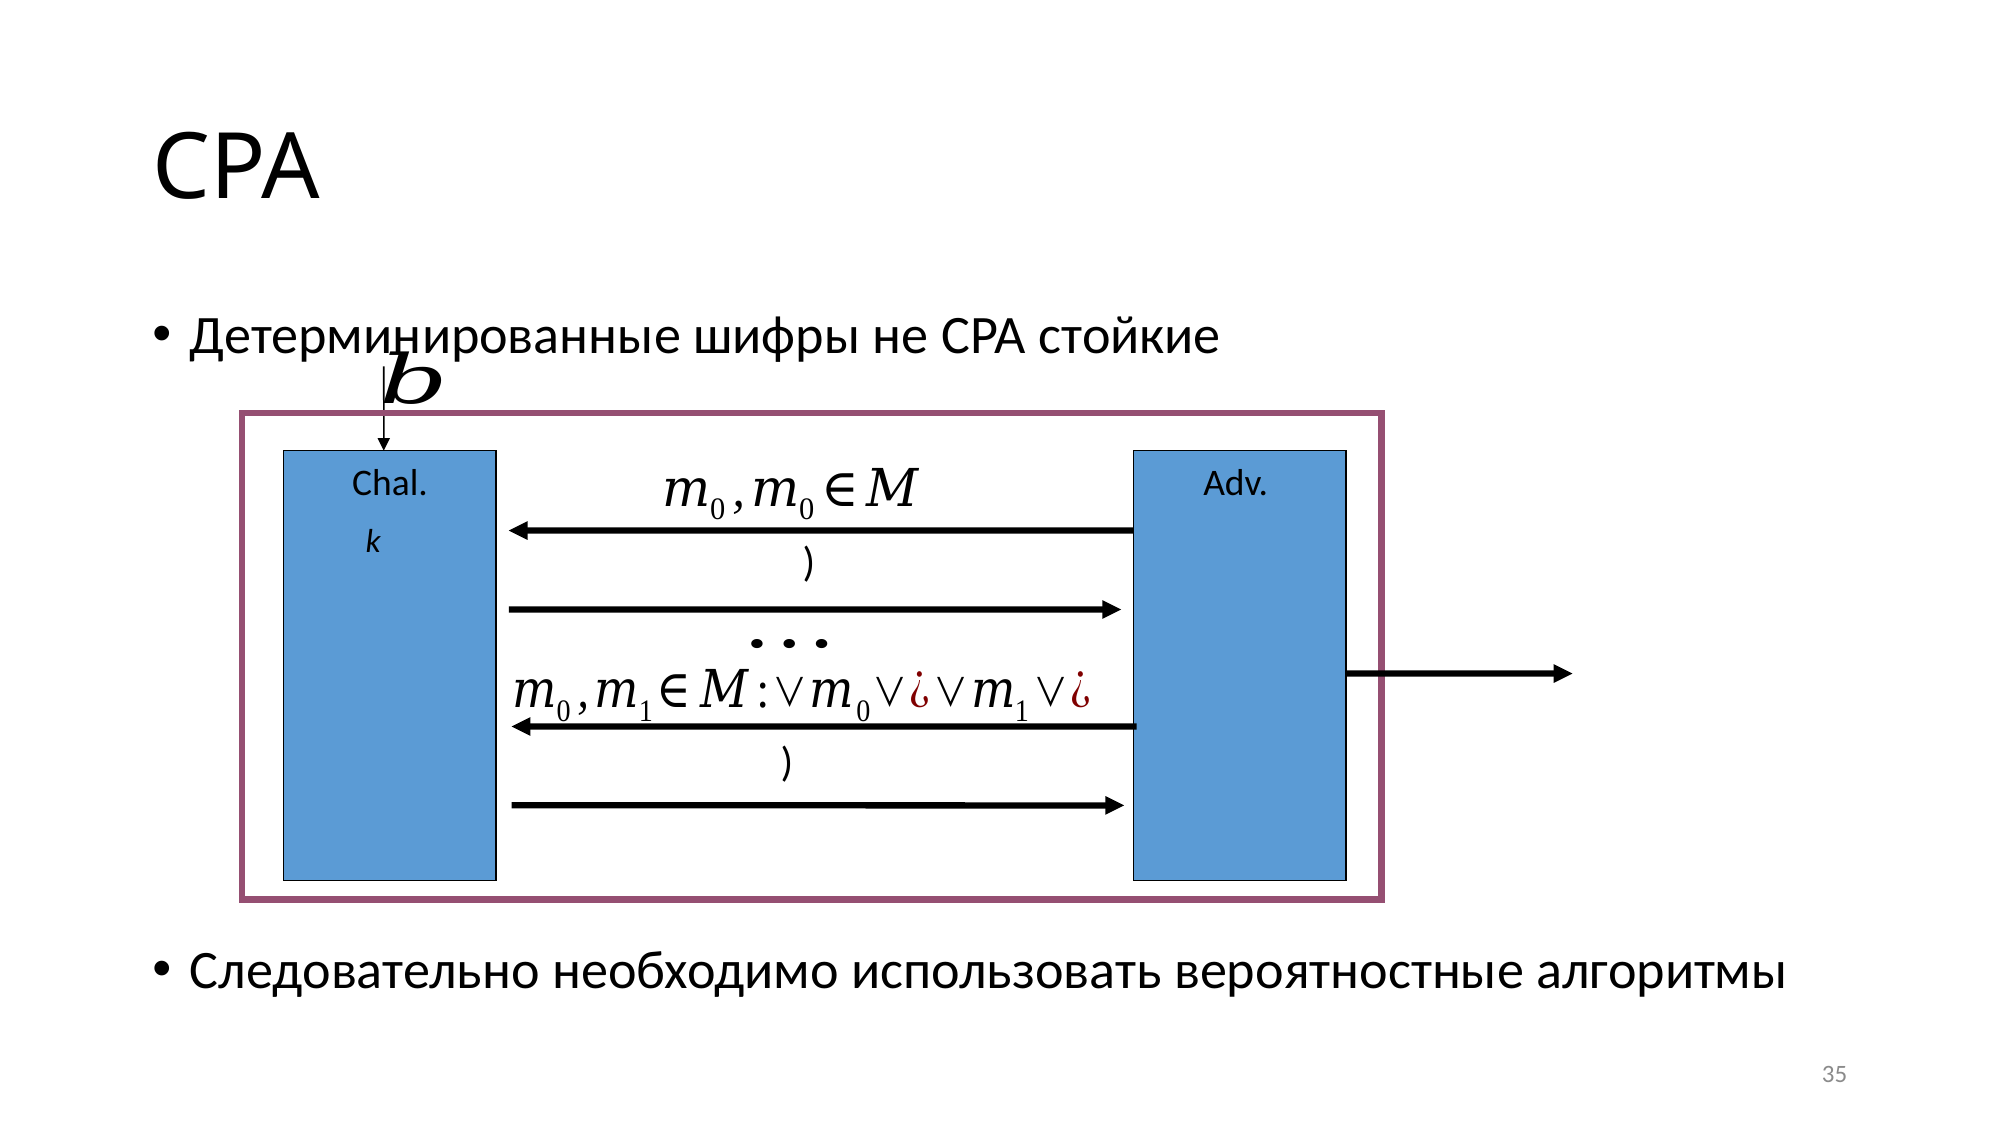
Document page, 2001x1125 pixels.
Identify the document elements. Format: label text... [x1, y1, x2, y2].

list Детерминированные шифры не CPA стойкие Следовательно необходимо использовать вероятностные алгоритмы [137, 299, 1863, 1060]
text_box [508, 527, 1122, 611]
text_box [1345, 564, 1718, 681]
text_box [242, 413, 1382, 900]
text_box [508, 460, 1134, 531]
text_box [511, 662, 1137, 728]
title CPA [137, 59, 1863, 278]
slide_number 35 [1412, 1042, 1863, 1103]
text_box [511, 727, 1125, 811]
